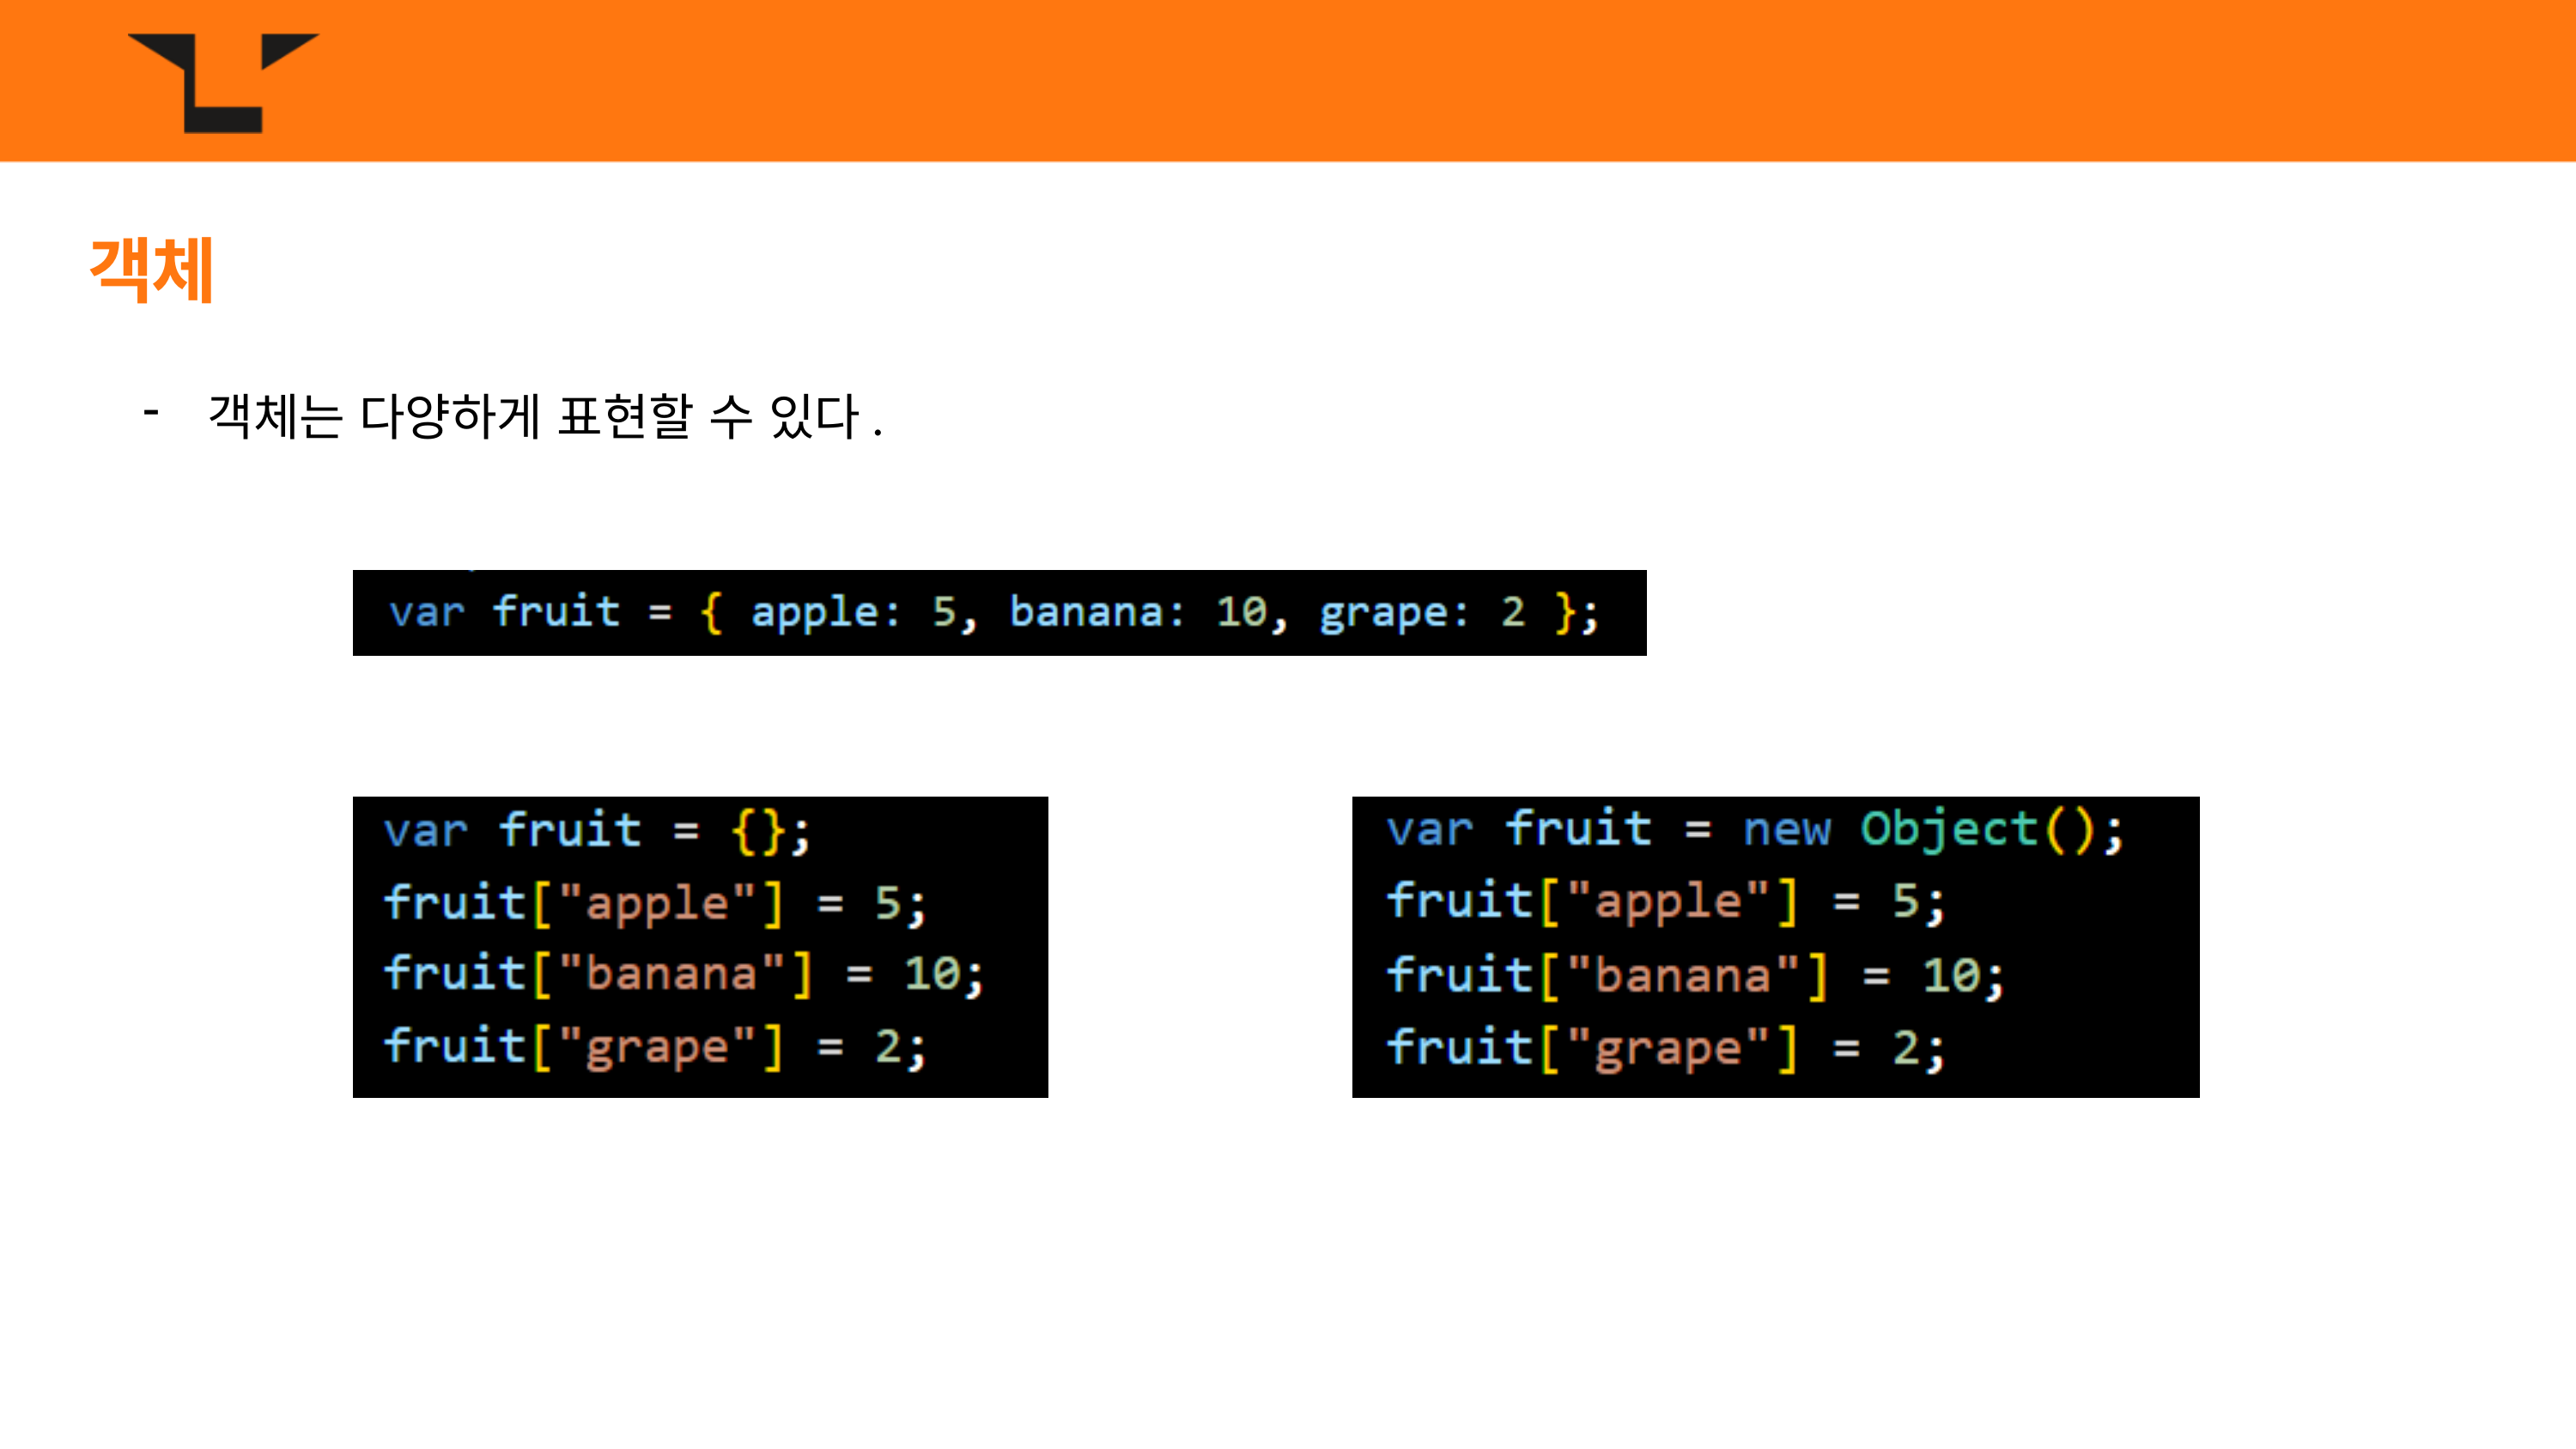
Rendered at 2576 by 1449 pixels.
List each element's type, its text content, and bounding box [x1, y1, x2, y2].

text_box 객체 [75, 220, 1403, 353]
picture [352, 797, 1048, 1098]
text_box 객체는 다양하게 표현할 수 있다. [130, 379, 1966, 452]
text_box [128, 33, 320, 134]
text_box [0, 0, 2576, 163]
picture [1352, 797, 2201, 1098]
picture [353, 570, 1647, 657]
